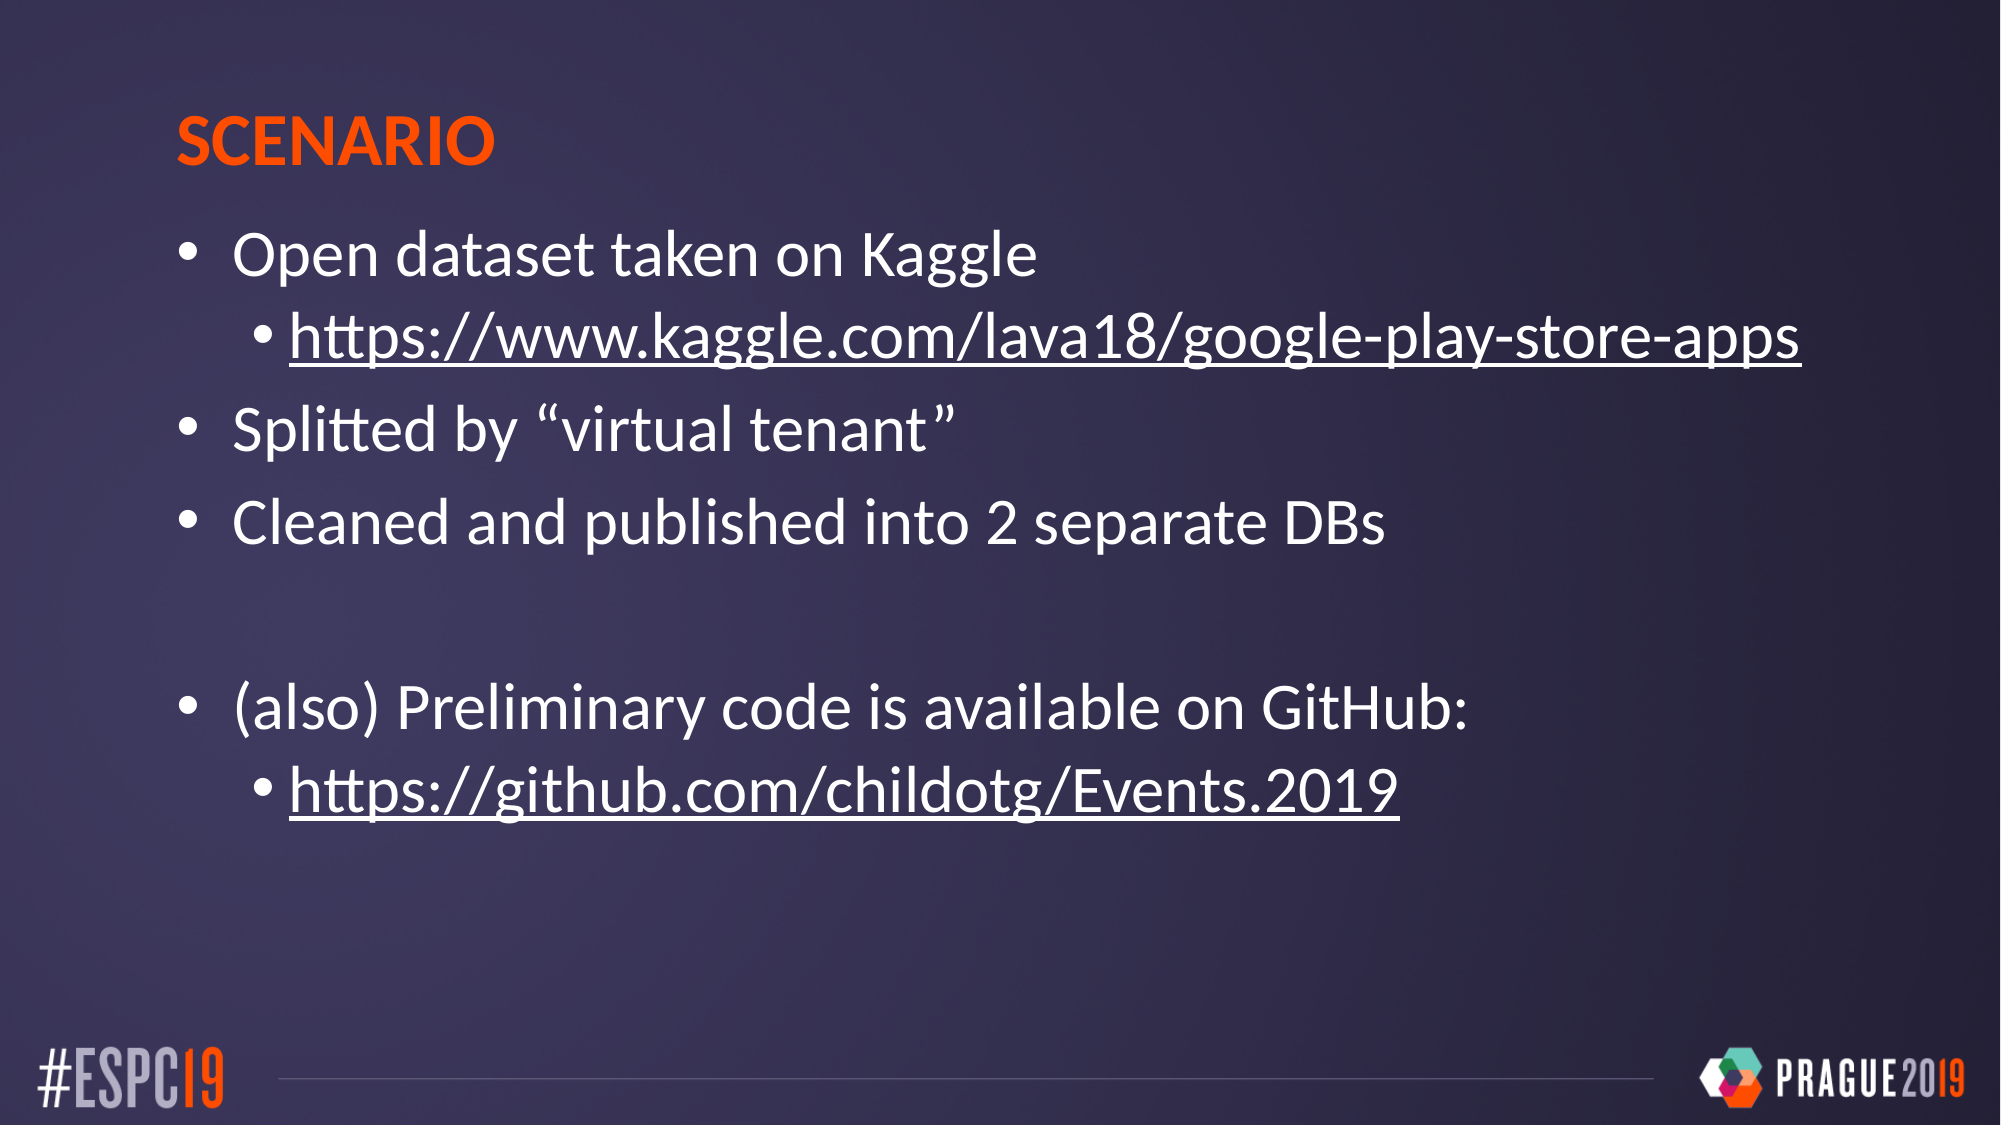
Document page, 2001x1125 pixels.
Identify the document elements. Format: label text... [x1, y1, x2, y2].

list Open dataset taken on Kaggle https://www.kaggle.com/lava18/google-play-store-apps Splitted by “virtual tenant” Cleaned and published into 2 separate DBs (also) Preliminary code is available on GitHub: https://github.com/childotg/Events.2019 [161, 211, 1849, 1032]
picture [0, 0, 2001, 1125]
list SCENARIO [161, 93, 1474, 211]
